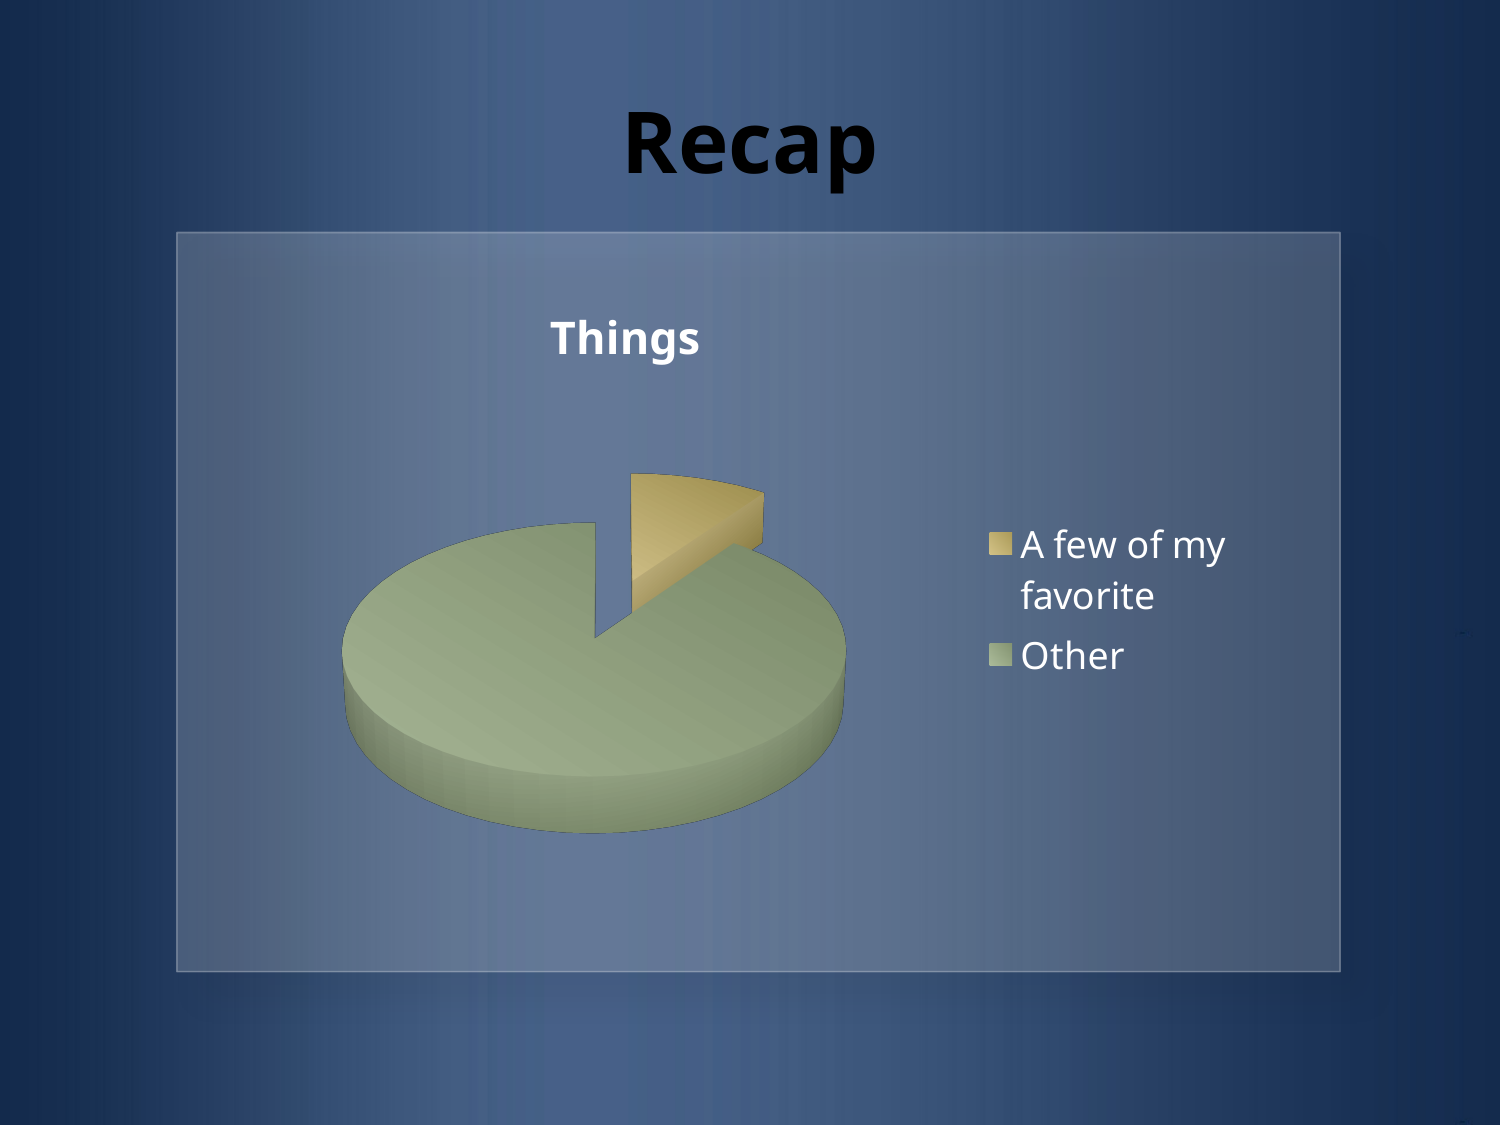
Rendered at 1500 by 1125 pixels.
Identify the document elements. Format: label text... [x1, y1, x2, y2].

picture [0, 0, 1500, 1125]
title Recap [75, 45, 1425, 233]
text_box [176, 232, 1341, 972]
chart [249, 265, 1251, 933]
